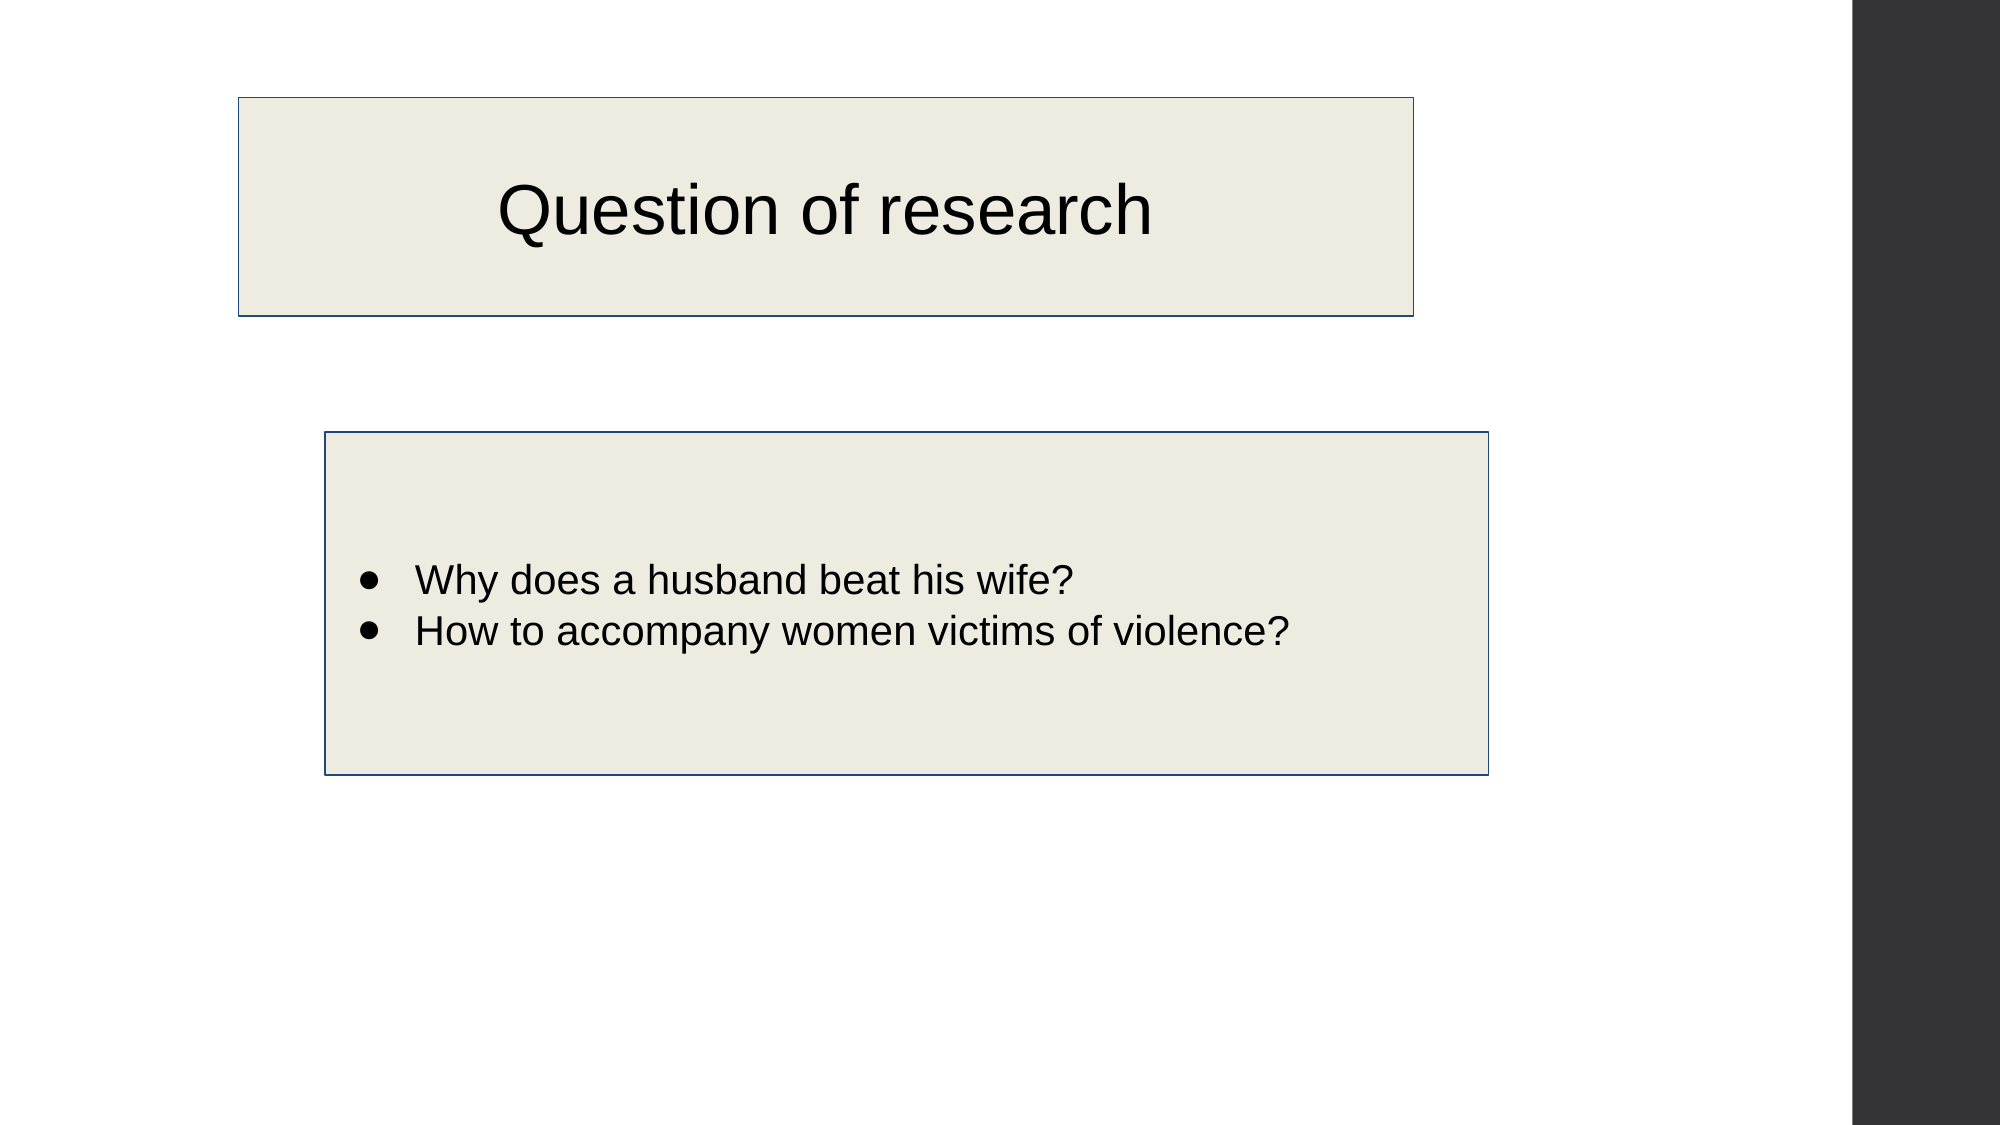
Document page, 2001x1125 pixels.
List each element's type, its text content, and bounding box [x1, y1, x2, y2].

text_box Why does a husband beat his wife? How to accompany women victims of violence? [324, 431, 1489, 775]
text_box Question of research [238, 97, 1414, 316]
